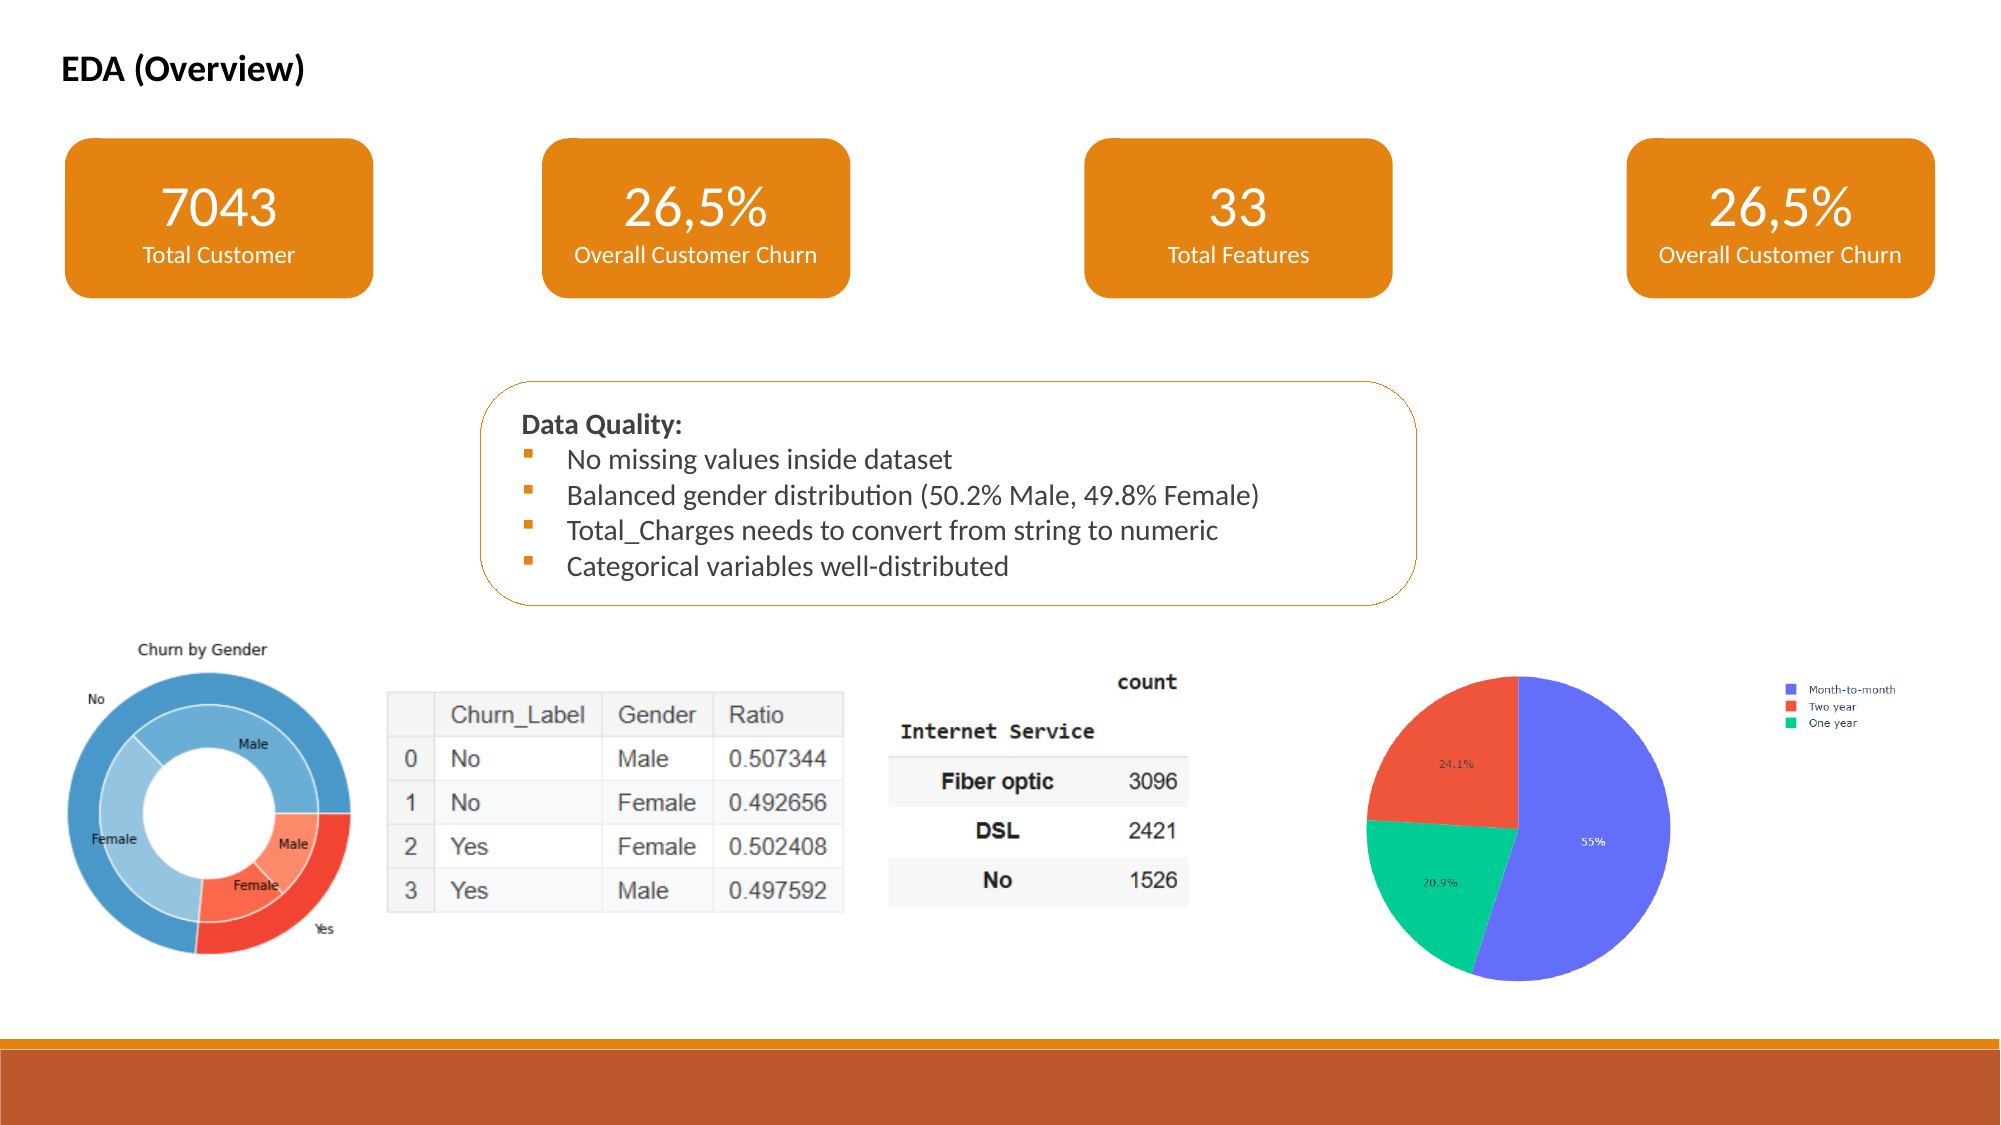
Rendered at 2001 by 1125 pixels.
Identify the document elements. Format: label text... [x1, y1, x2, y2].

picture [879, 650, 1201, 921]
text_box 26,5% Overall Customer Churn [1625, 136, 1937, 300]
text_box 7043 Total Customer [63, 136, 375, 300]
text_box EDA (Overview) [46, 36, 400, 97]
picture [22, 630, 850, 975]
text_box 26,5% Overall Customer Churn [540, 136, 852, 300]
picture [1231, 658, 1903, 995]
text_box Data Quality: No missing values inside dataset Balanced gender distribution (50.2% Male, 49.8% Female) Total_Charges needs to convert from string to numeric Categorical variables well-distributed [480, 381, 1417, 606]
text_box 33 Total Features [1083, 136, 1394, 300]
